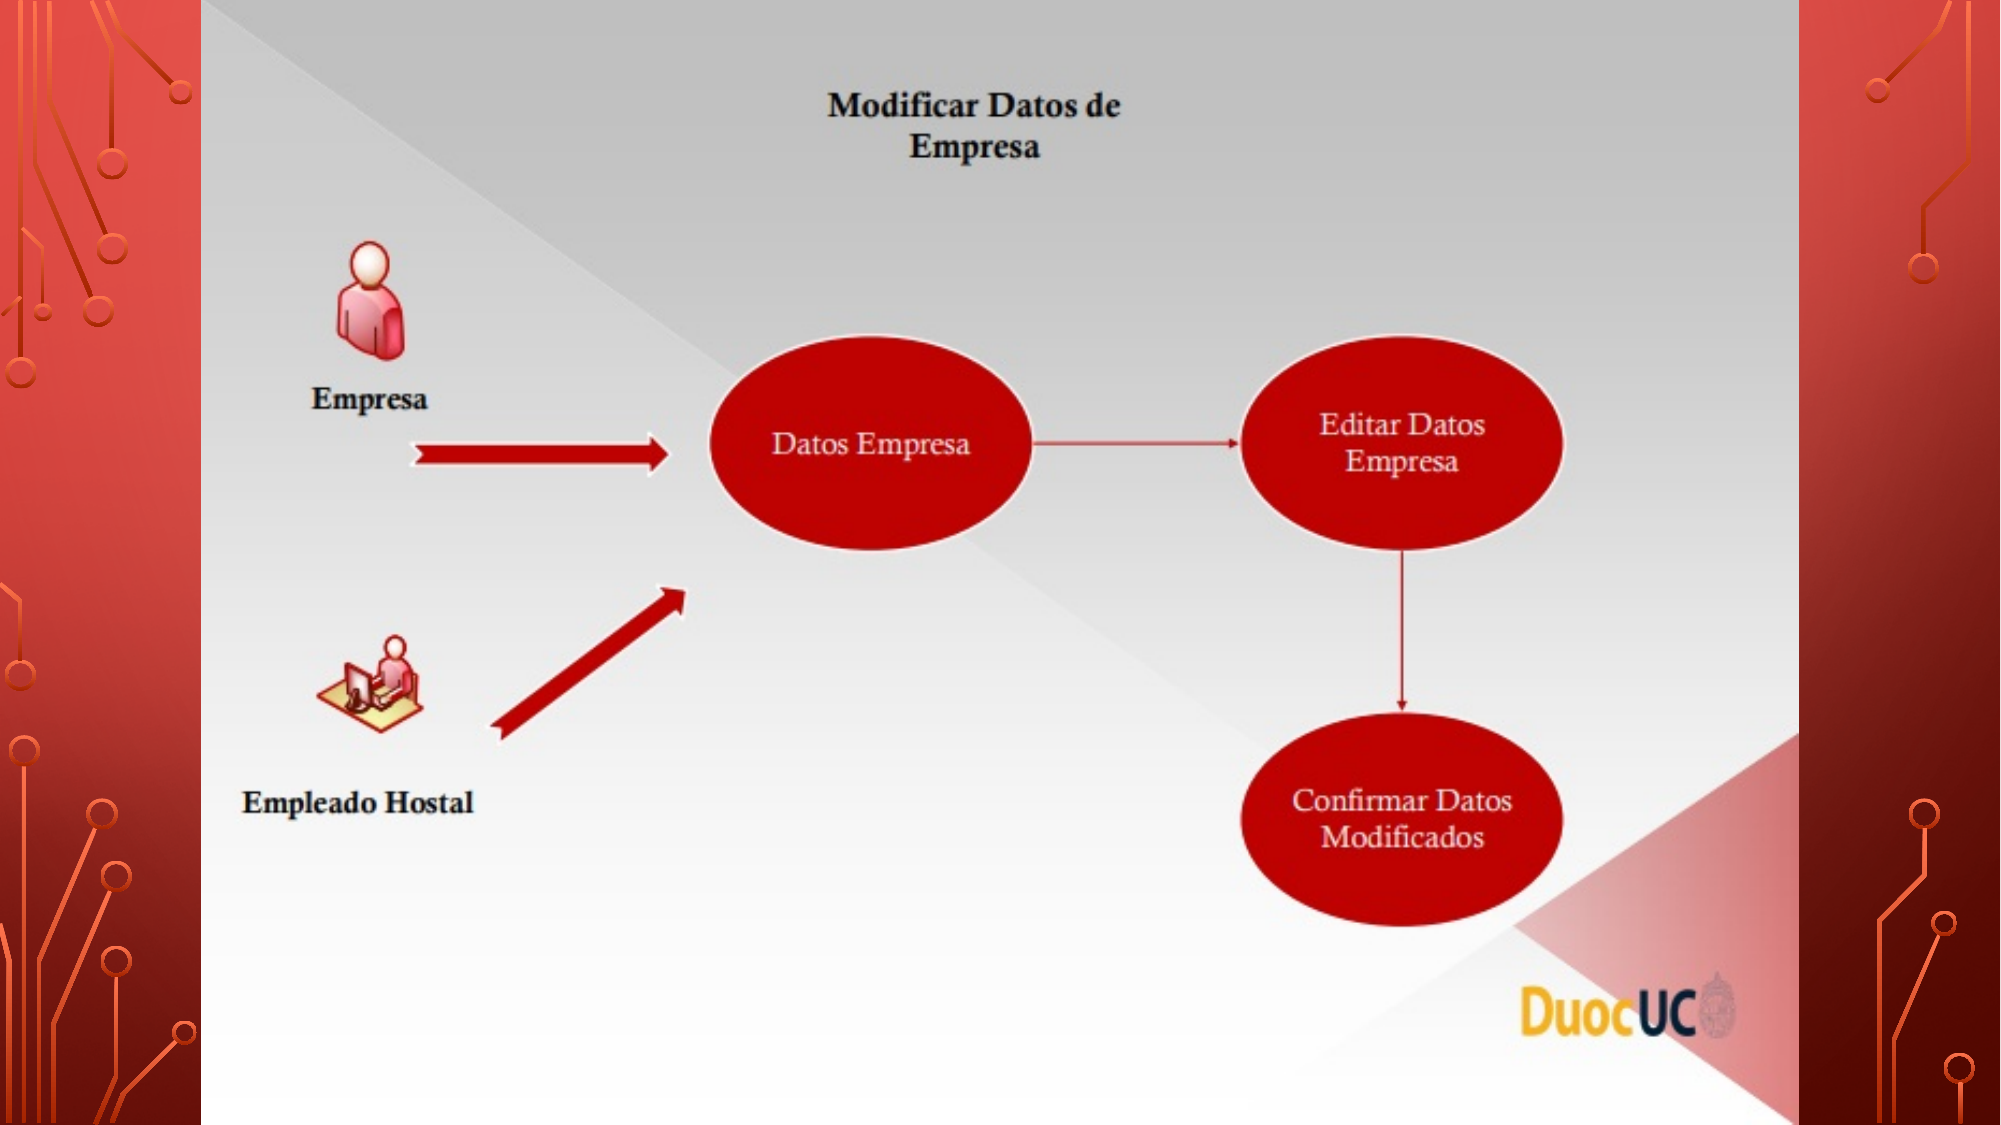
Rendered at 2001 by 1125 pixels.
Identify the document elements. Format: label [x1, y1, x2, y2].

picture [200, 0, 1799, 1125]
